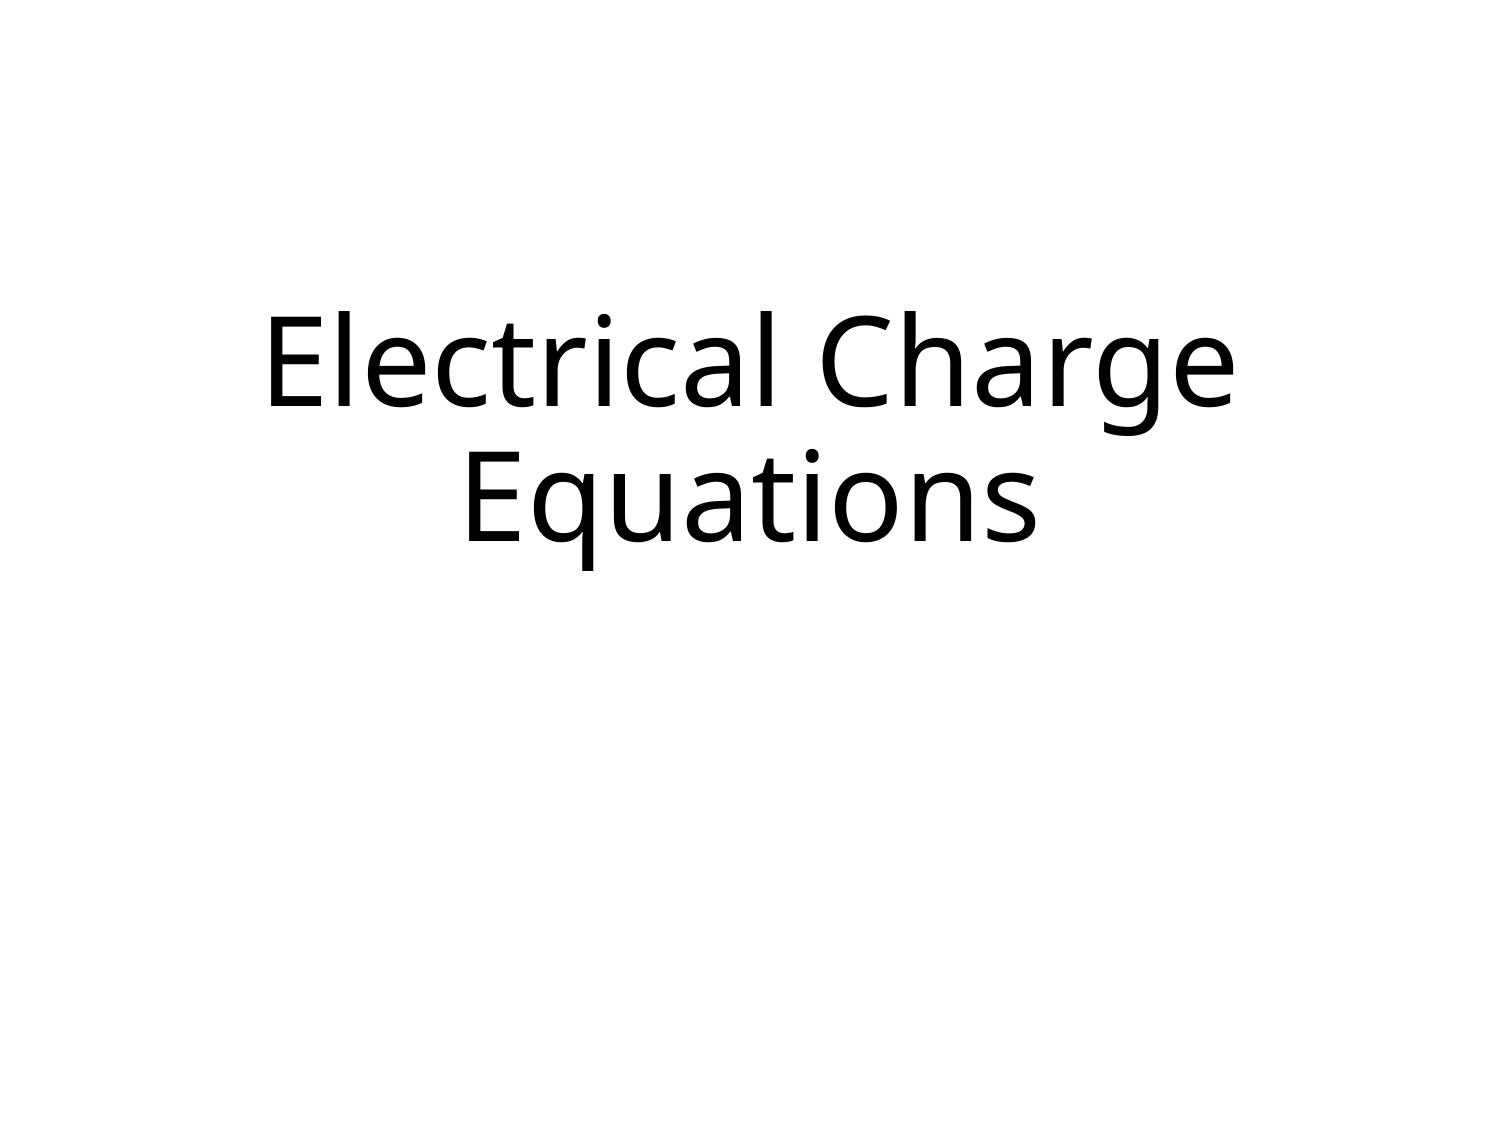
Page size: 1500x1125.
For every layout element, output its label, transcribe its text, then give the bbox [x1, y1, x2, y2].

title Electrical Charge Equations [112, 184, 1388, 576]
